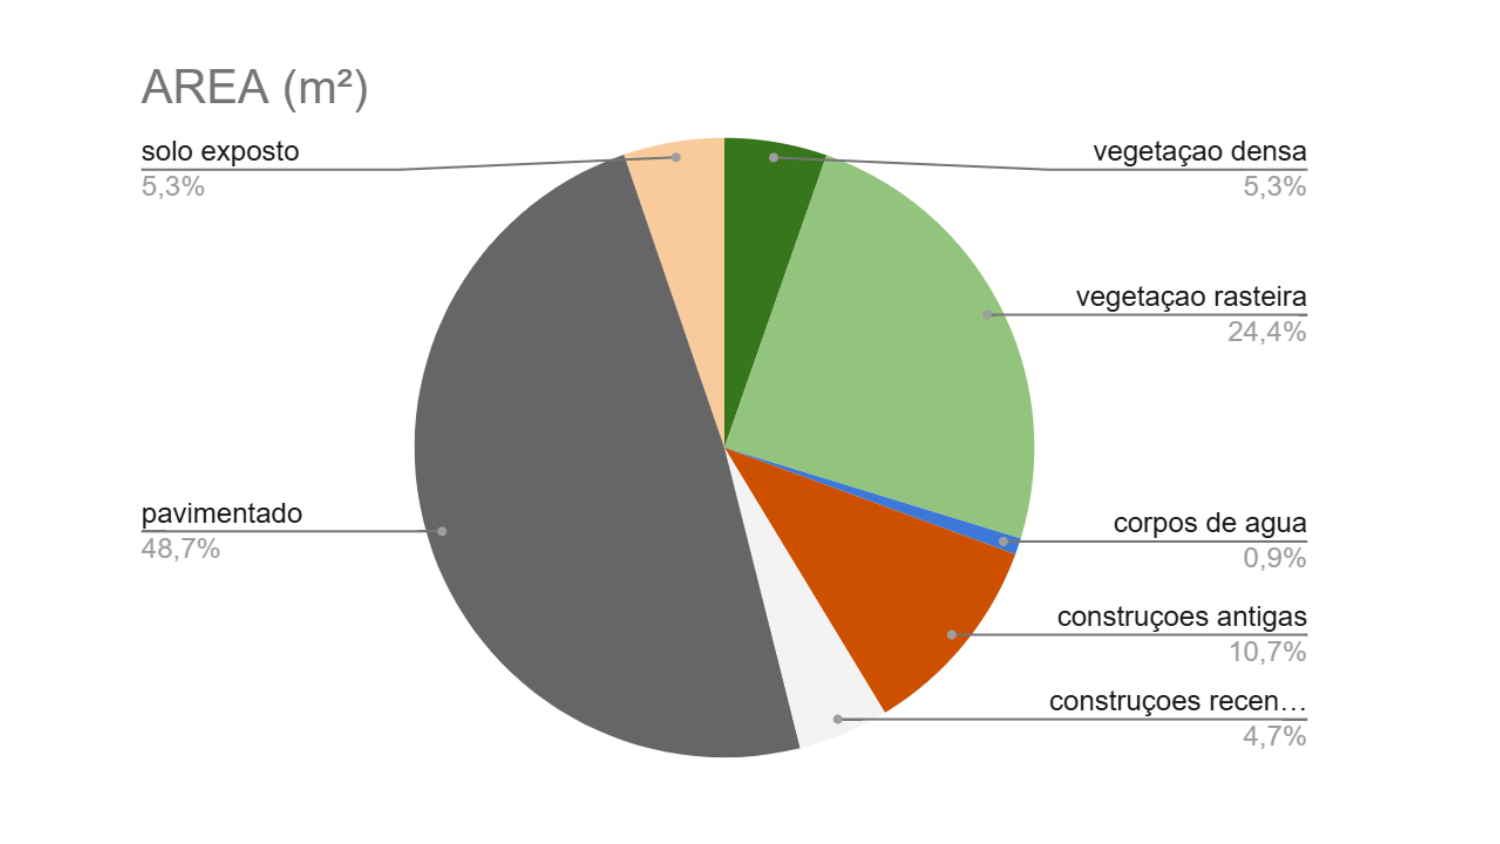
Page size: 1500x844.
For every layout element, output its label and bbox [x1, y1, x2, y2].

picture [103, 26, 1346, 797]
